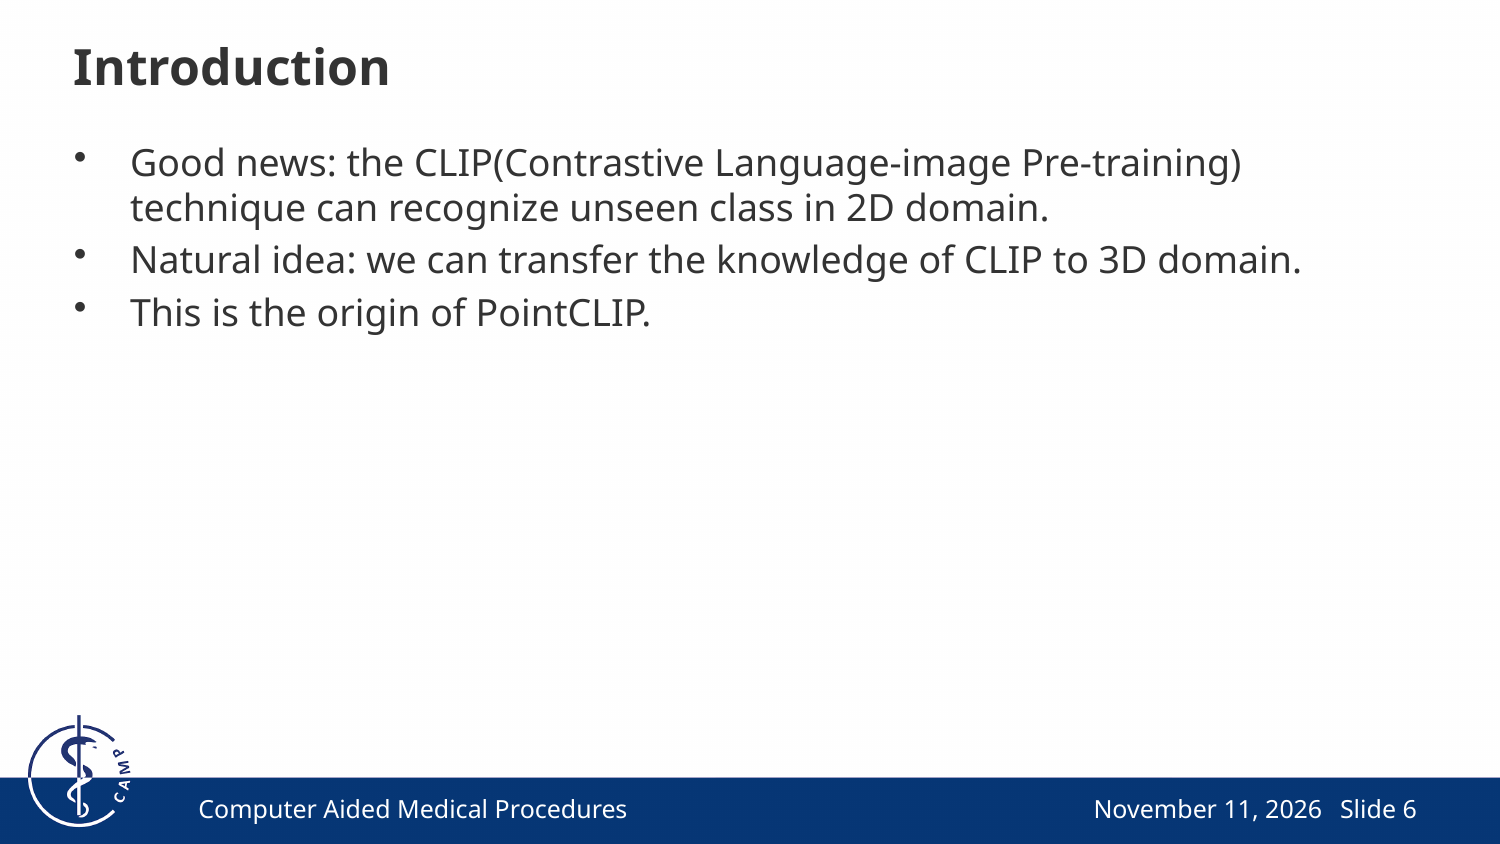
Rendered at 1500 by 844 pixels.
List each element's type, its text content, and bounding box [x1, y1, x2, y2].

list Good news: the CLIP(Contrastive Language-image Pre-training) technique can recognize unseen class in 2D domain. Natural idea: we can transfer the knowledge of CLIP to 3D domain. This is the origin of PointCLIP. [58, 131, 1441, 760]
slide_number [800, 778, 1325, 844]
title Introduction [58, 28, 1438, 104]
picture [0, 0, 1500, 844]
footer Computer Aided Medical Procedures [183, 778, 800, 844]
slide_number Slide 6 [1325, 778, 1500, 844]
